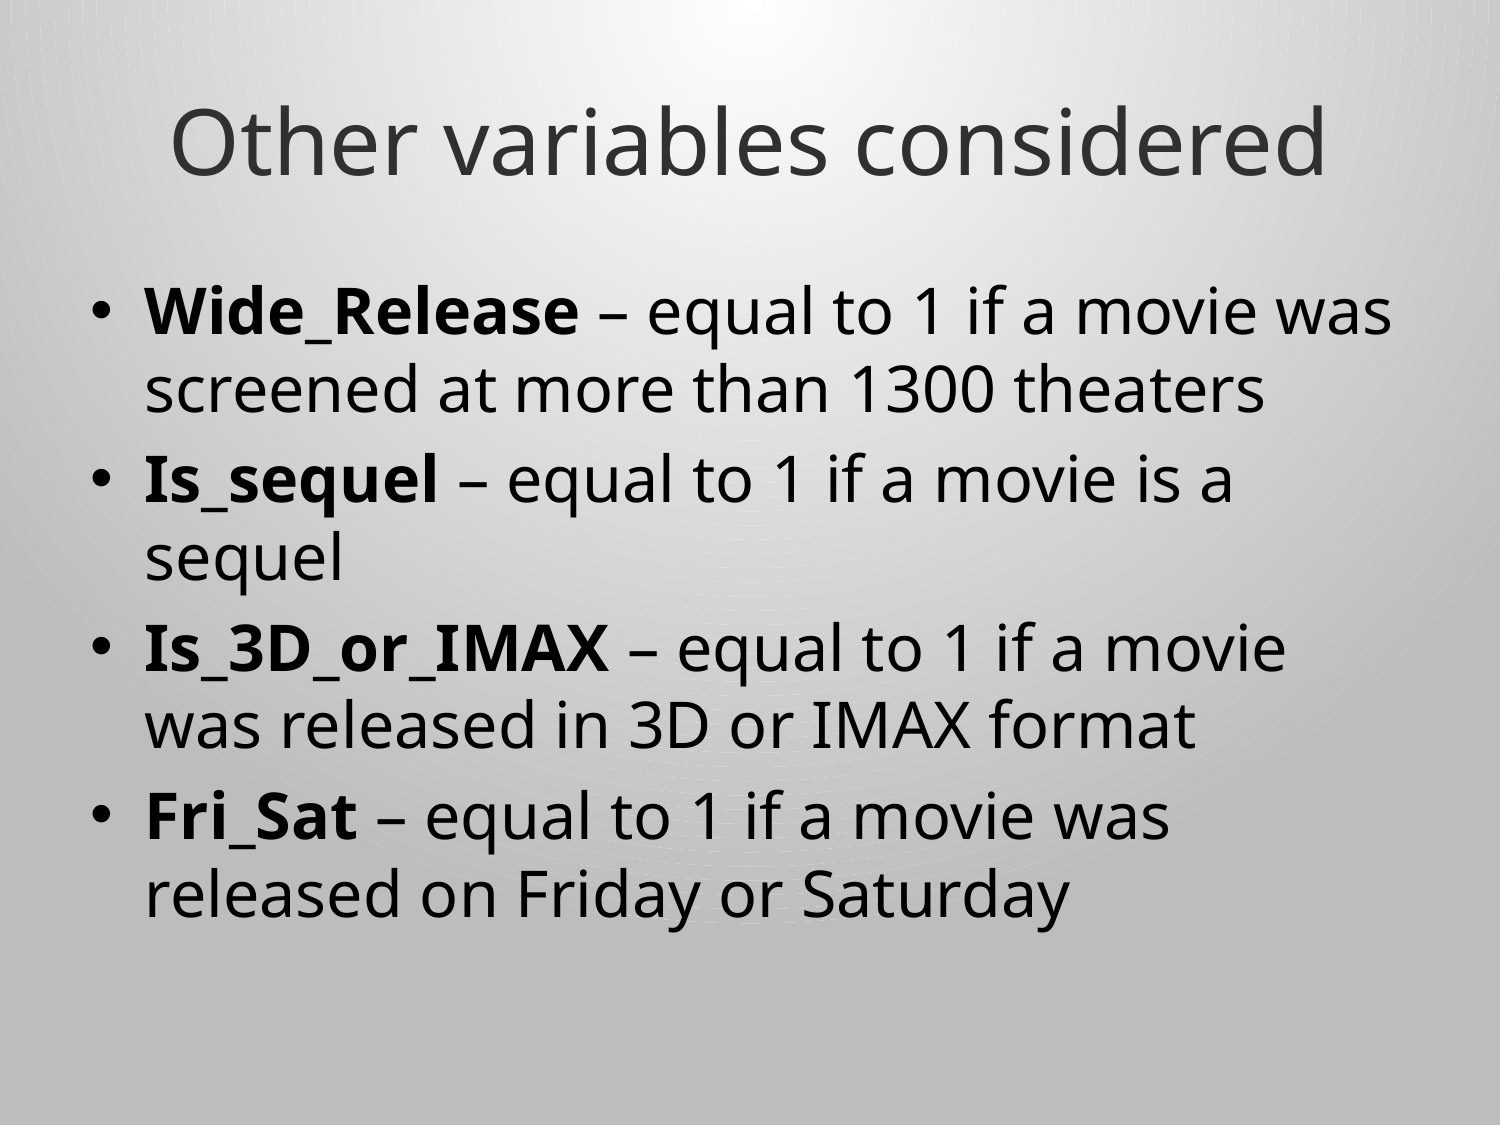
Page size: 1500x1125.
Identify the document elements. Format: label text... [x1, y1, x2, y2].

title Other variables considered [75, 45, 1425, 233]
list Wide_Release – equal to 1 if a movie was screened at more than 1300 theaters Is_sequel – equal to 1 if a movie is a sequel Is_3D_or_IMAX – equal to 1 if a movie was released in 3D or IMAX format Fri_Sat – equal to 1 if a movie was released on Friday or Saturday [75, 262, 1425, 1005]
